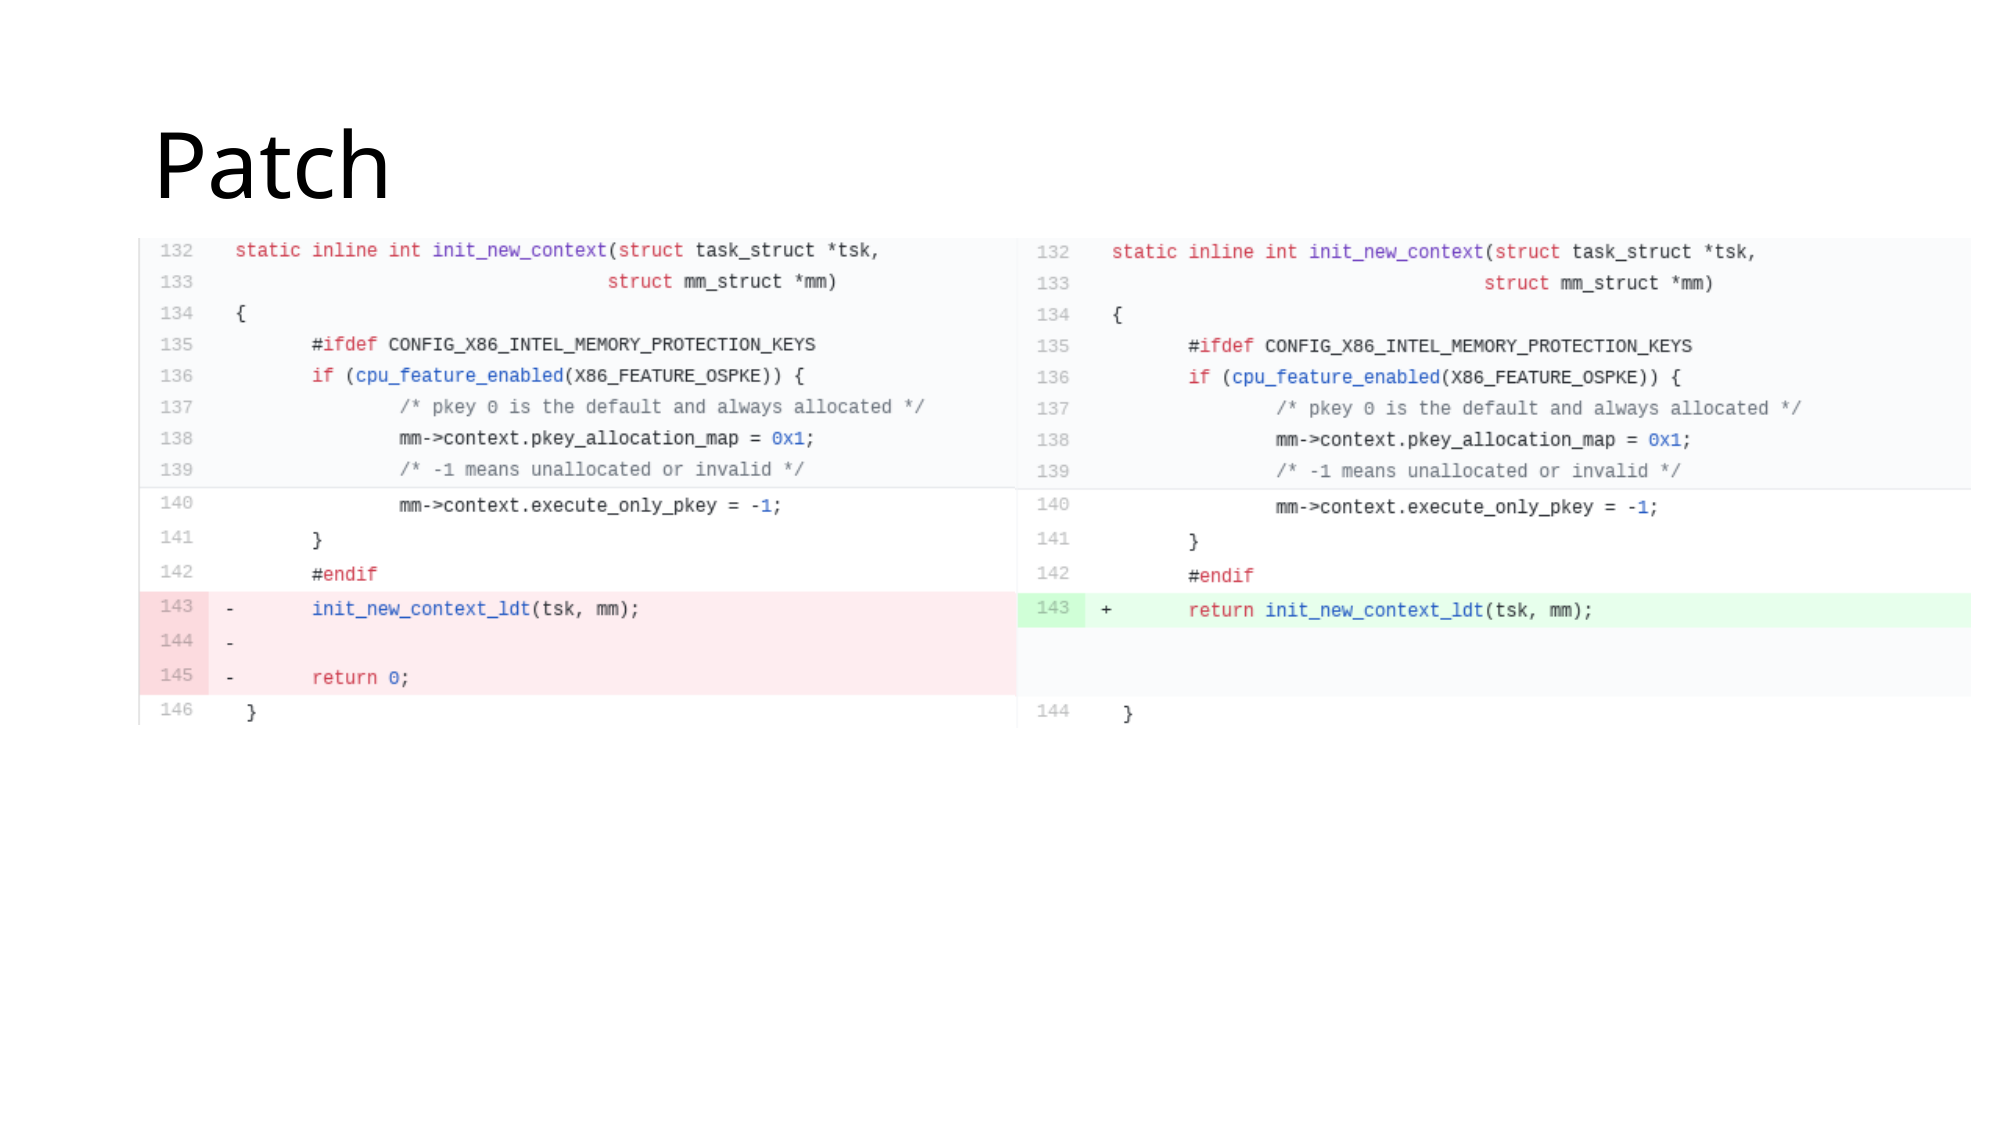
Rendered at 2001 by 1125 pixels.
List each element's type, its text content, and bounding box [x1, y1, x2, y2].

title Patch [137, 59, 1863, 238]
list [137, 238, 1015, 725]
picture [1015, 238, 1971, 728]
